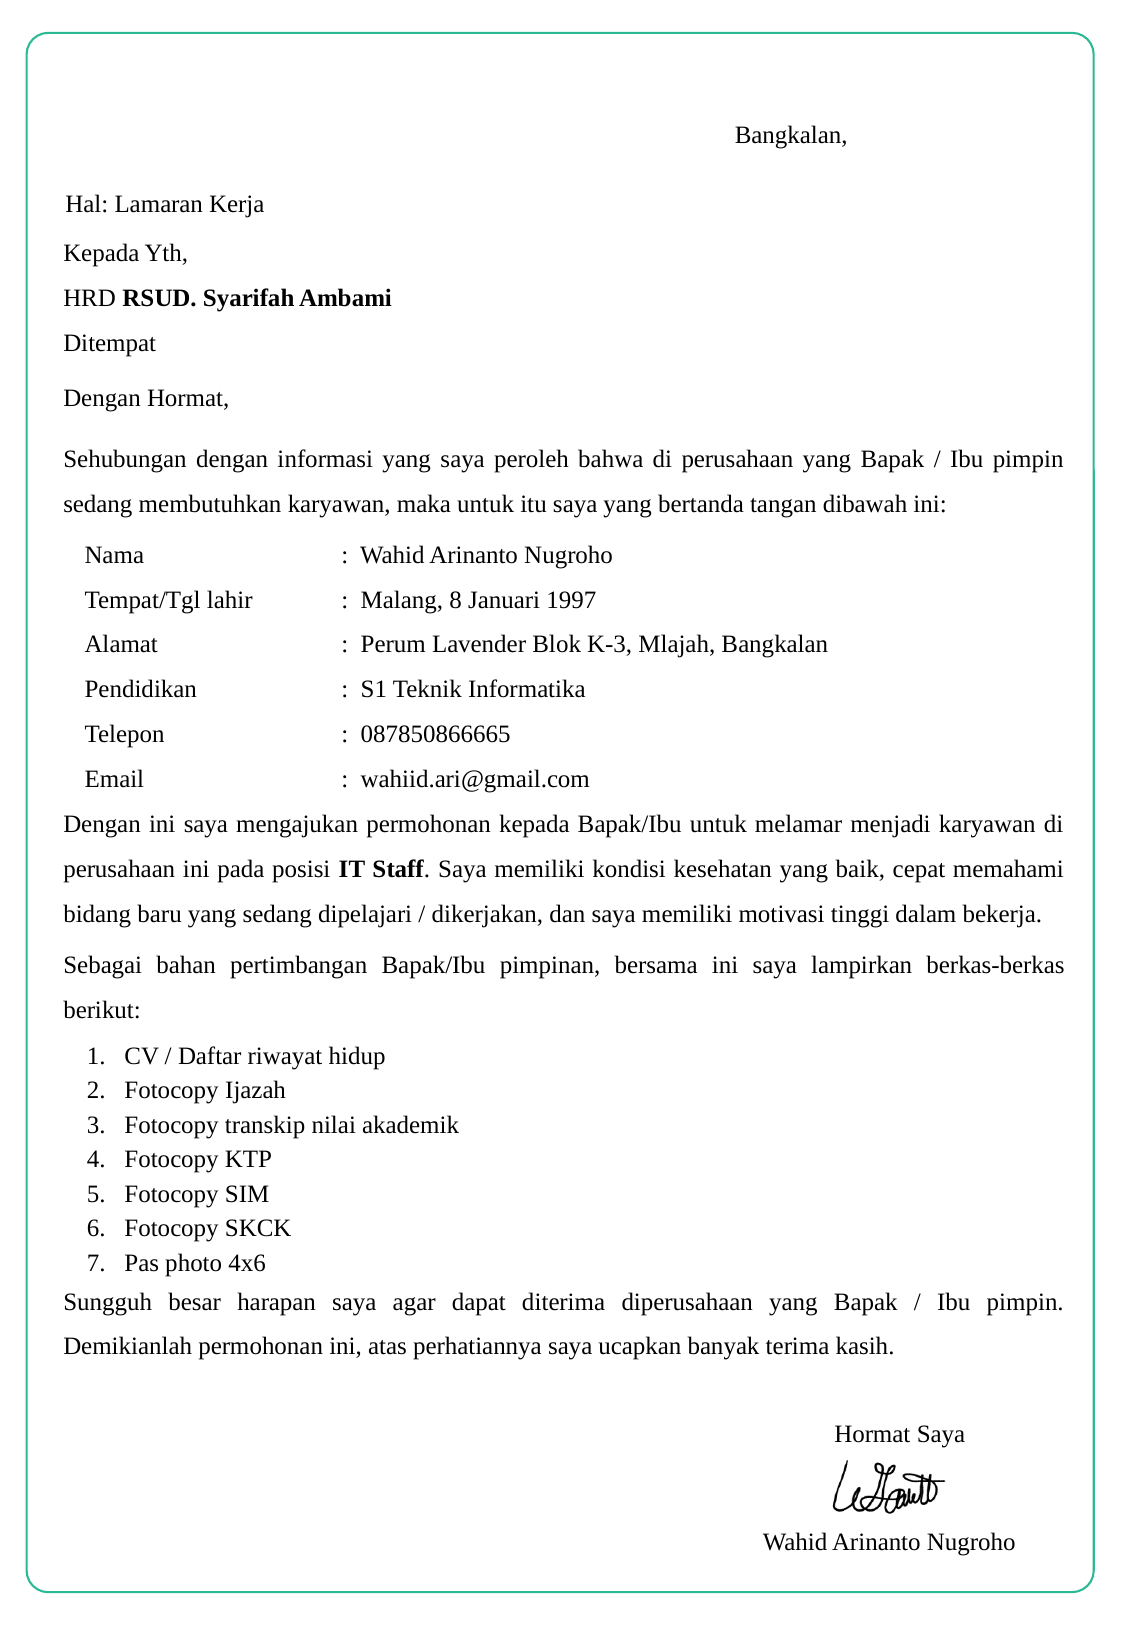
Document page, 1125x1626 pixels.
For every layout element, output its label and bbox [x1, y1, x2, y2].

text_box [746, 1410, 1034, 1564]
text_box [25, 31, 1095, 1594]
